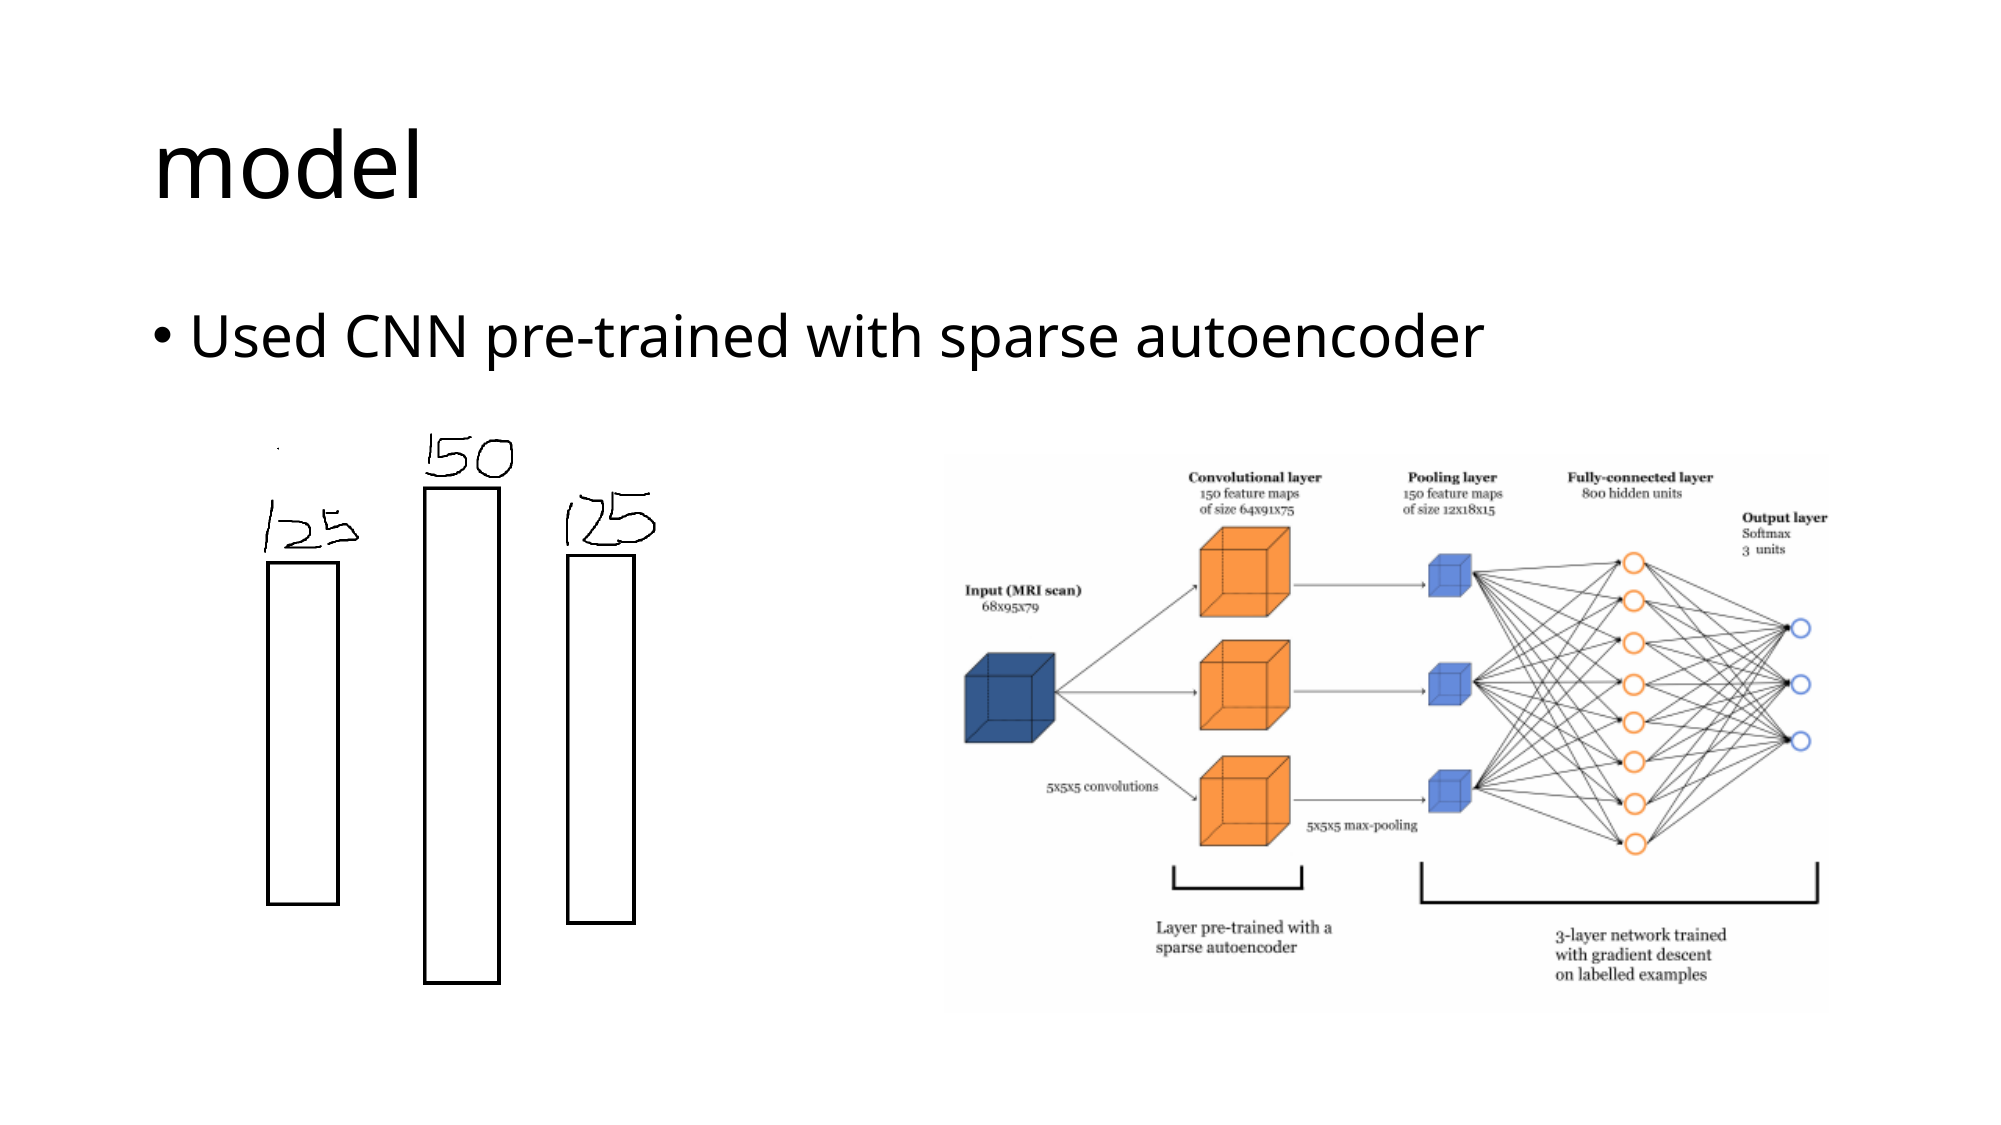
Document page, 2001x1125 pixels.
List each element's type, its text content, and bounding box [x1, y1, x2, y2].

list Used CNN pre-trained with sparse autoencoder [137, 299, 1863, 1014]
picture [245, 419, 689, 1014]
title model [137, 59, 1863, 278]
picture [936, 427, 1879, 1014]
